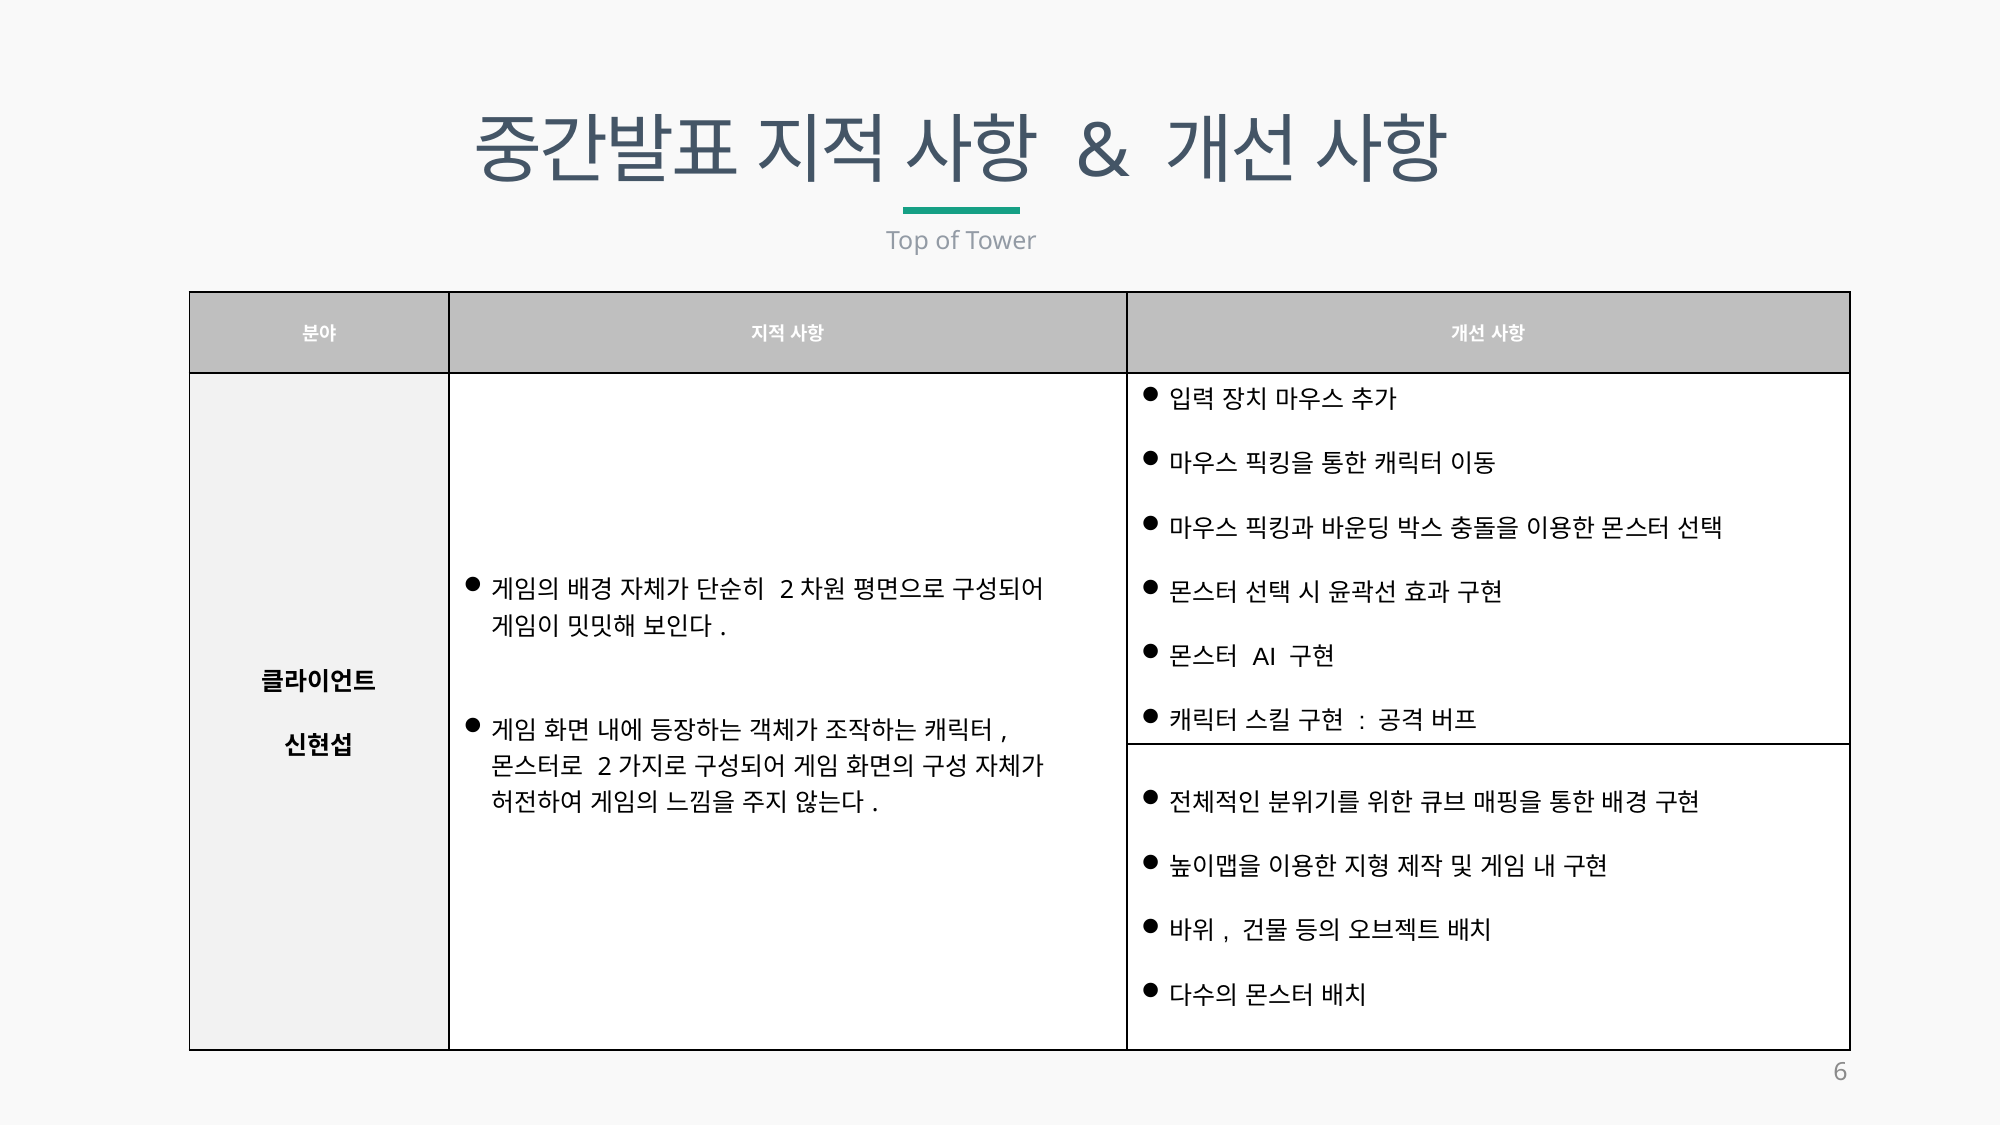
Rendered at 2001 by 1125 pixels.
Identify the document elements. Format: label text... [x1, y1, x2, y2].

table_cell 입력 장치 마우스 추가 마우스 픽킹을 통한 캐릭터 이동 마우스 픽킹과 바운딩 박스 충돌을 이용한 몬스터 선택 몬스터 선택 시 윤곽선 효과 구현 몬스터 AI 구현 캐릭터 스킬 구현 : 공격 버프 [1128, 374, 1849, 743]
text_box Top of Tower [700, 217, 1223, 263]
table_cell 클라이언트 신현섭 [190, 374, 448, 1049]
table_header 개선 사항 [1128, 293, 1849, 372]
slide_number 5 [1412, 1042, 1863, 1103]
text_box 중간발표 지적 사항 & 개선 사항 [358, 94, 1565, 200]
table_header 분야 [190, 293, 448, 372]
table_header 지적 사항 [450, 293, 1126, 372]
table_cell 게임의 배경 자체가 단순히 2차원 평면으로 구성되어 게임이 밋밋해 보인다. 게임 화면 내에 등장하는 객체가 조작하는 캐릭터, 몬스터로 2가지로 구성되어 게임 화면의 구성 자체가 허전하여 게임의 느낌을 주지 않는다. [450, 374, 1126, 1049]
table_cell 전체적인 분위기를 위한 큐브 매핑을 통한 배경 구현 높이맵을 이용한 지형 제작 및 게임 내 구현 바위, 건물 등의 오브젝트 배치 다수의 몬스터 배치 [1128, 745, 1849, 1049]
